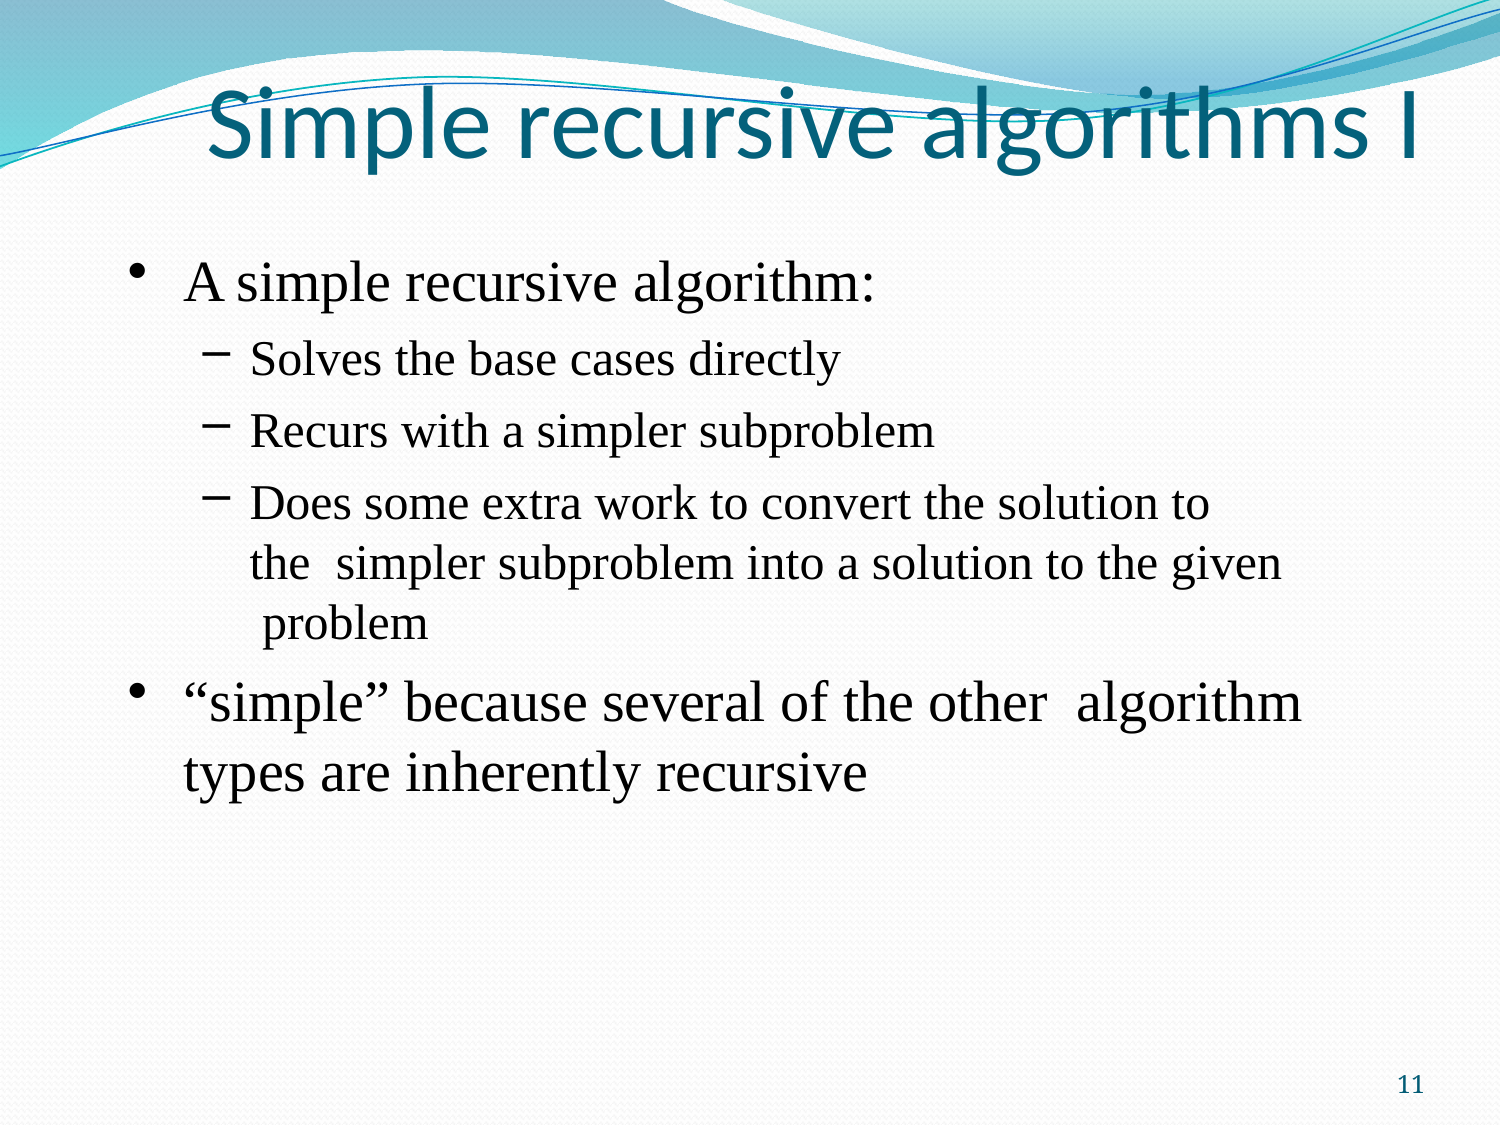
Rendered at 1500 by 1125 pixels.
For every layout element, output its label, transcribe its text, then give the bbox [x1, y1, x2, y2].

text_box A simple recursive algorithm: Solves the base cases directly Recurs with a simpler subproblem Does some extra work to convert the solution to the simpler subproblem into a solution to the given problem “simple” because several of the other algorithm types are inherently recursive [125, 226, 1321, 803]
slide_number 11 [1299, 1042, 1425, 1103]
title Simple recursive algorithms I [204, 0, 1463, 179]
